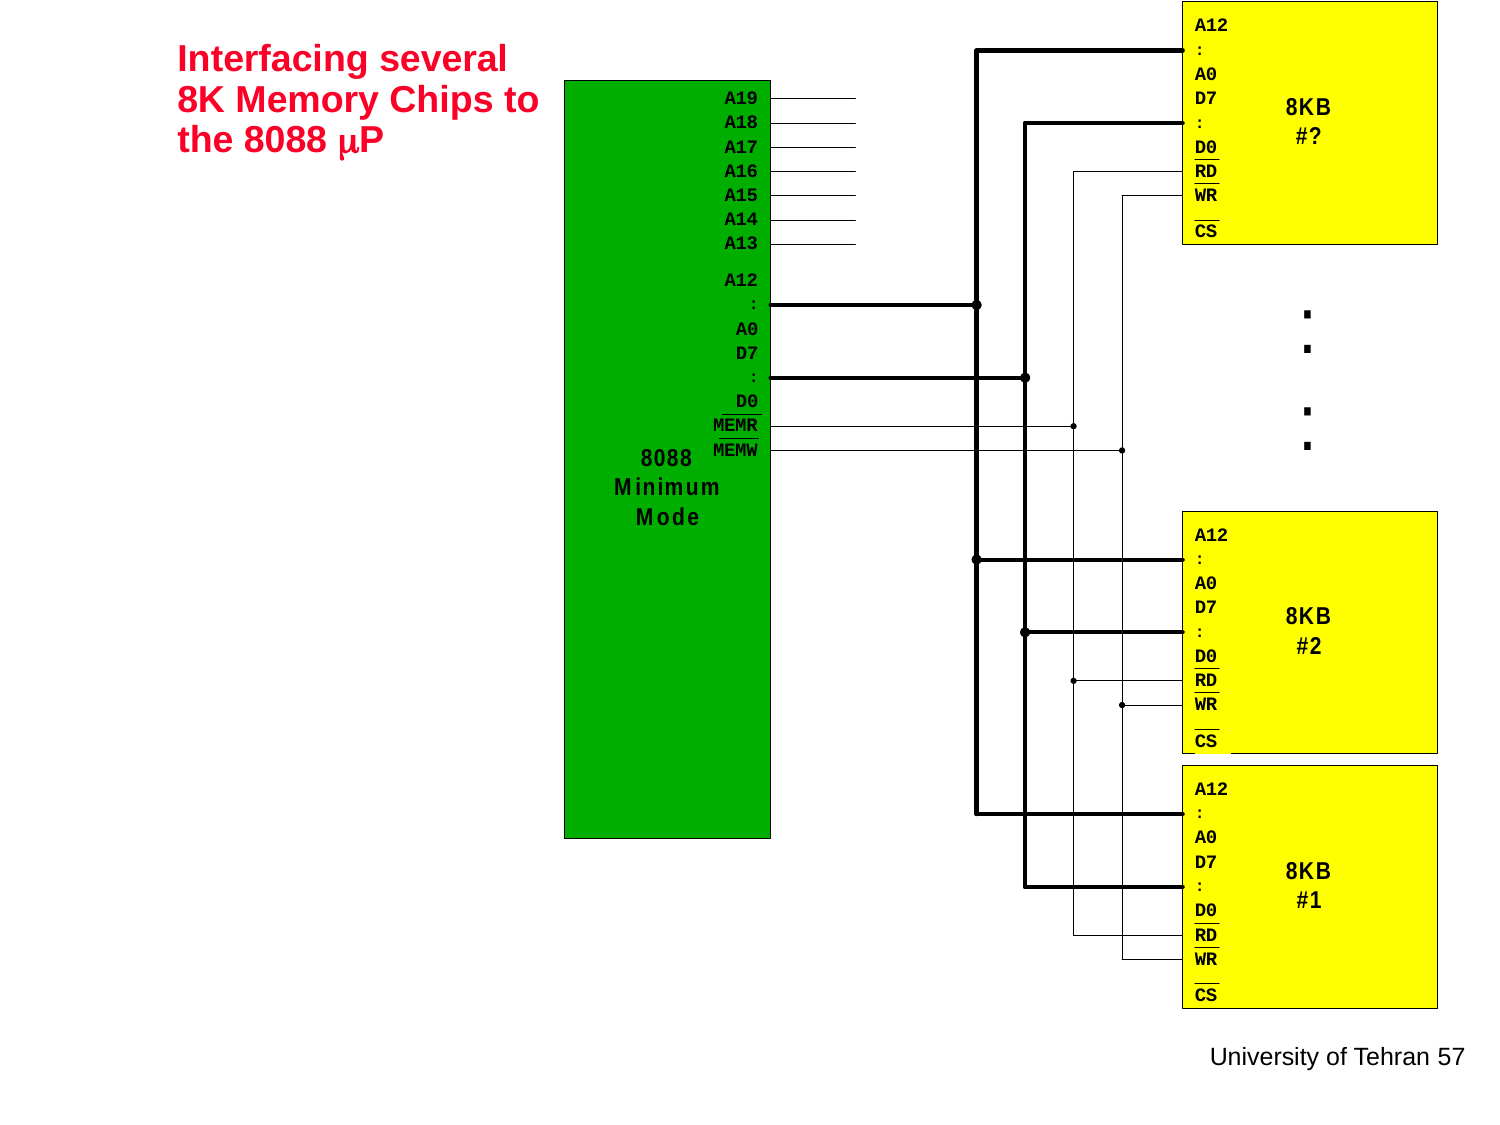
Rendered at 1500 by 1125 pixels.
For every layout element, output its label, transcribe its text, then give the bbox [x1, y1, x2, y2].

title Interfacing several 8K Memory Chips to the 8088 P [162, 12, 557, 188]
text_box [562, 0, 1439, 1010]
